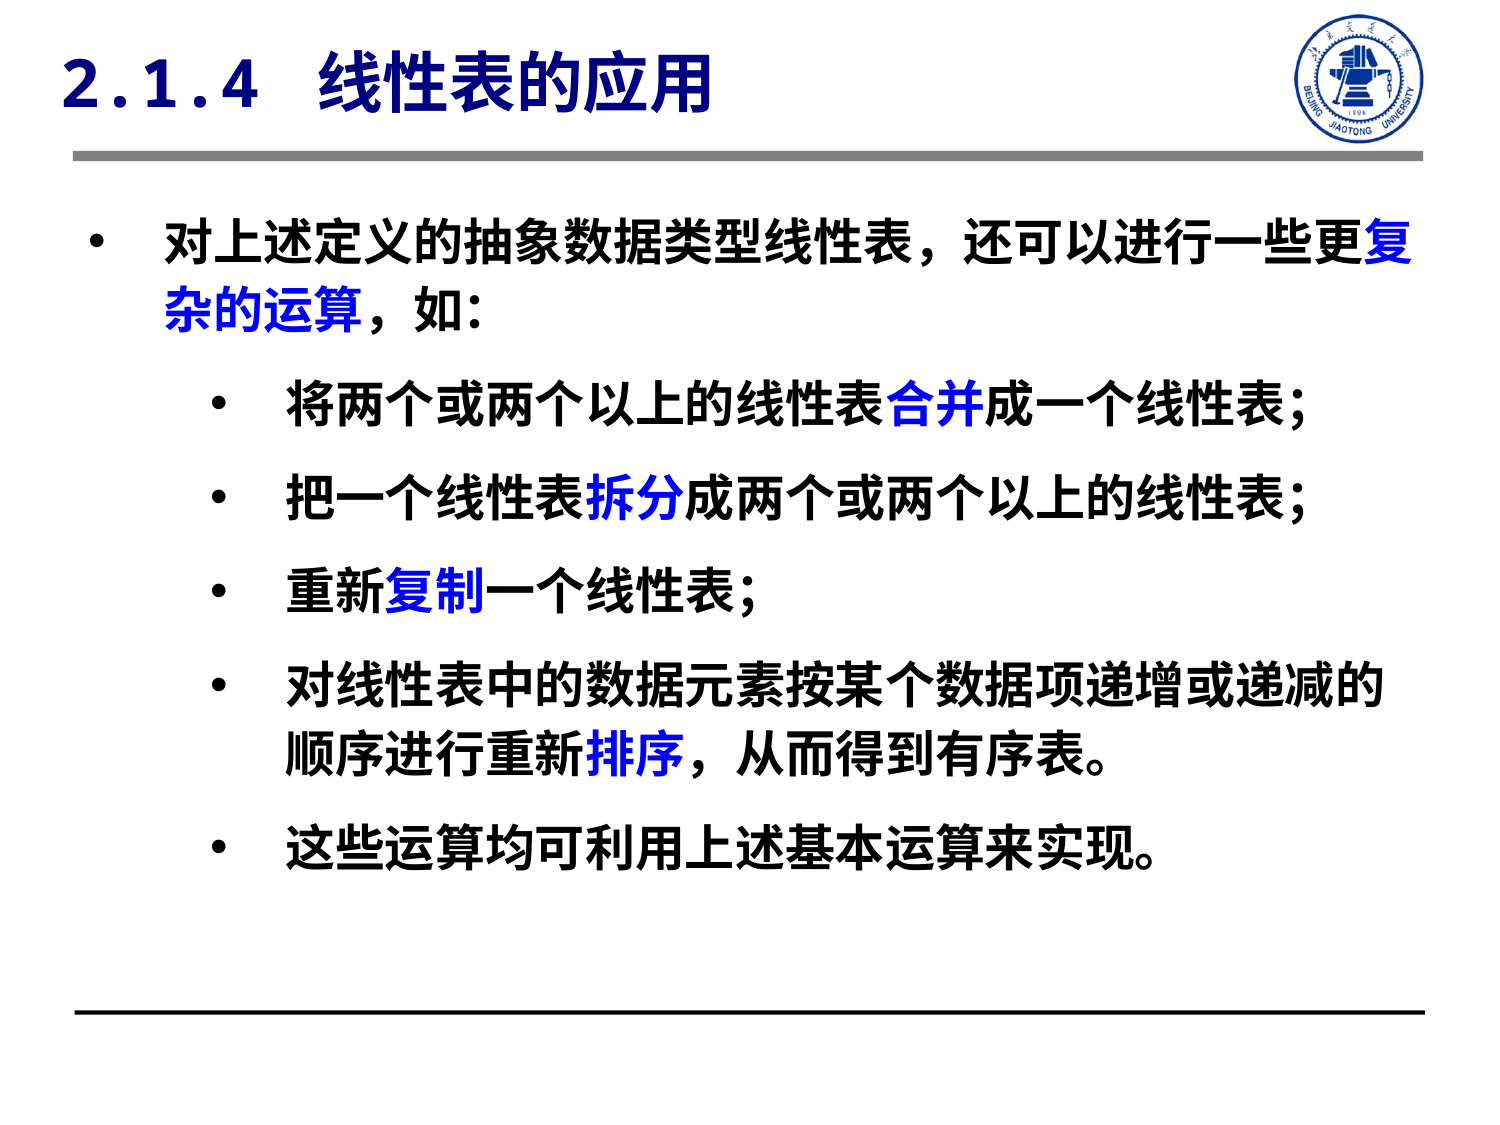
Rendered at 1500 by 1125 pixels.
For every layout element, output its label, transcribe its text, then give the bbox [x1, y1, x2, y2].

picture [1294, 14, 1424, 144]
text_box 2.1.4 线性表的应用 [45, 27, 1321, 130]
text_box 对上述定义的抽象数据类型线性表，还可以进行一些更复杂的运算，如： 将两个或两个以上的线性表合并成一个线性表； 把一个线性表拆分成两个或两个以上的线性表； 重新复制一个线性表； 对线性表中的数据元素按某个数据项递增或递减的顺序进行重新排序，从而得到有序表。 这些运算均可利用上述基本运算来实现。 [73, 193, 1430, 884]
